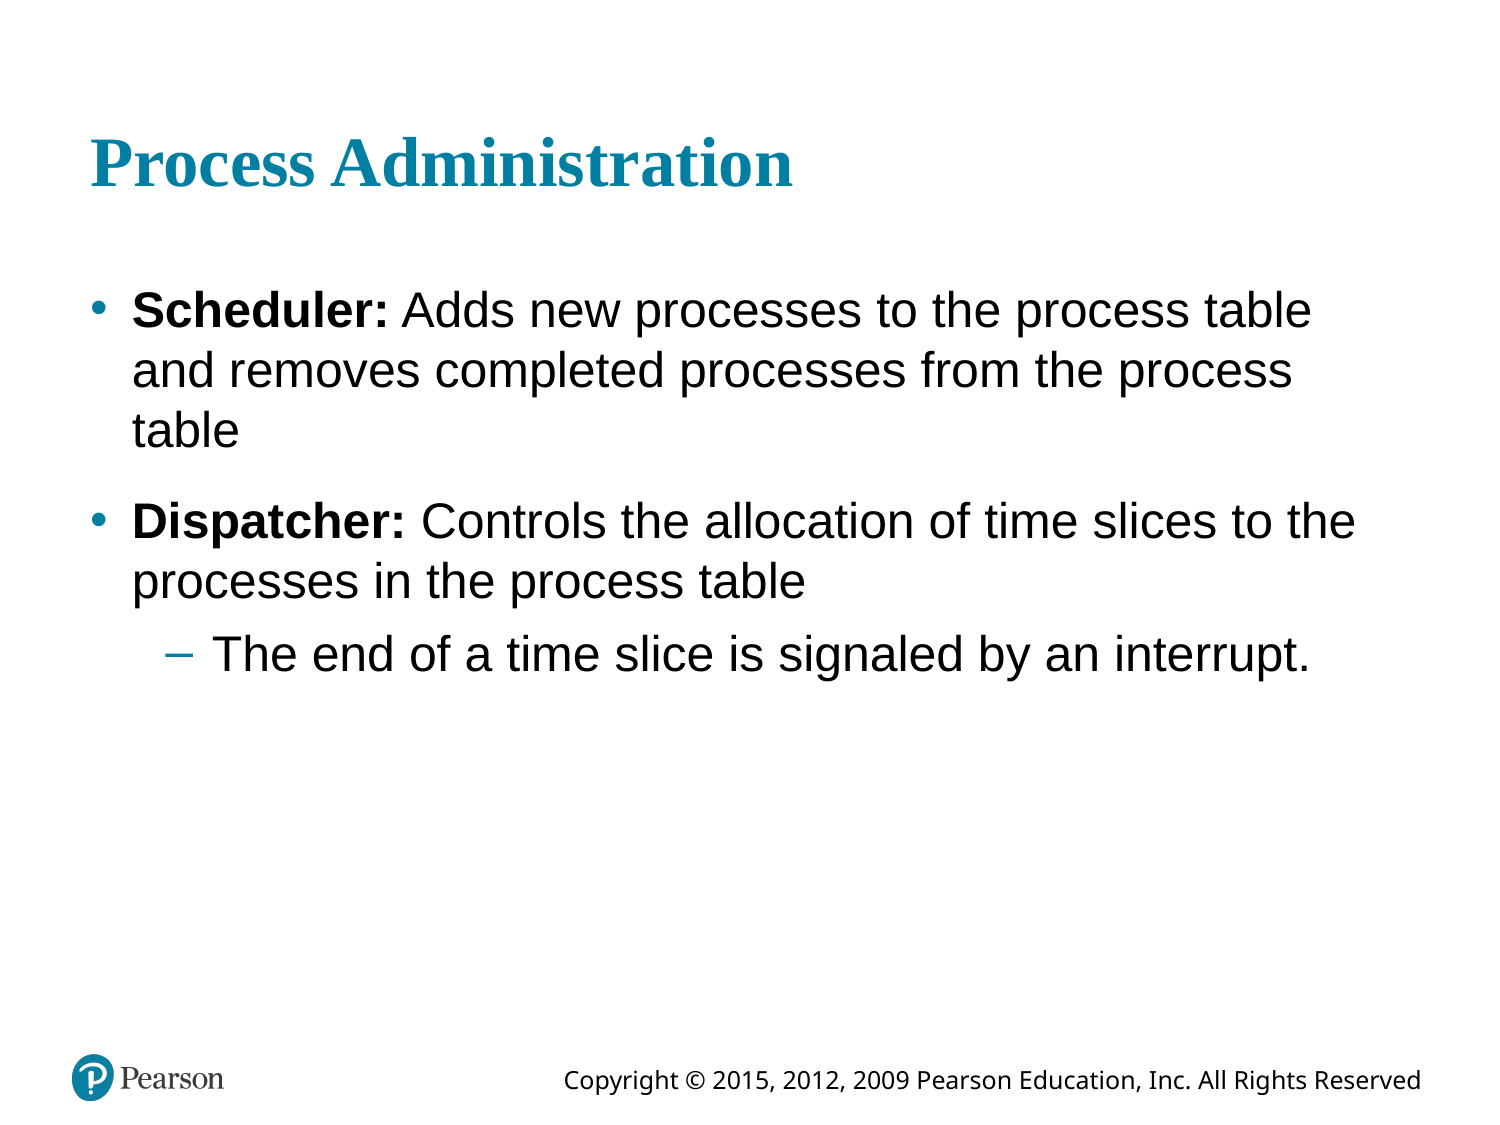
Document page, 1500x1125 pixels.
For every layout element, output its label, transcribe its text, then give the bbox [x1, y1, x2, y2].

list Scheduler: Adds new processes to the process table and removes completed processes from the process table Dispatcher: Controls the allocation of time slices to the processes in the process table The end of a time slice is signaled by an interrupt. [75, 262, 1425, 1005]
title Process Administration [75, 35, 1425, 216]
picture [98, 1054, 224, 1101]
picture [80, 1063, 106, 1088]
picture [72, 1054, 88, 1070]
picture [72, 1087, 83, 1101]
